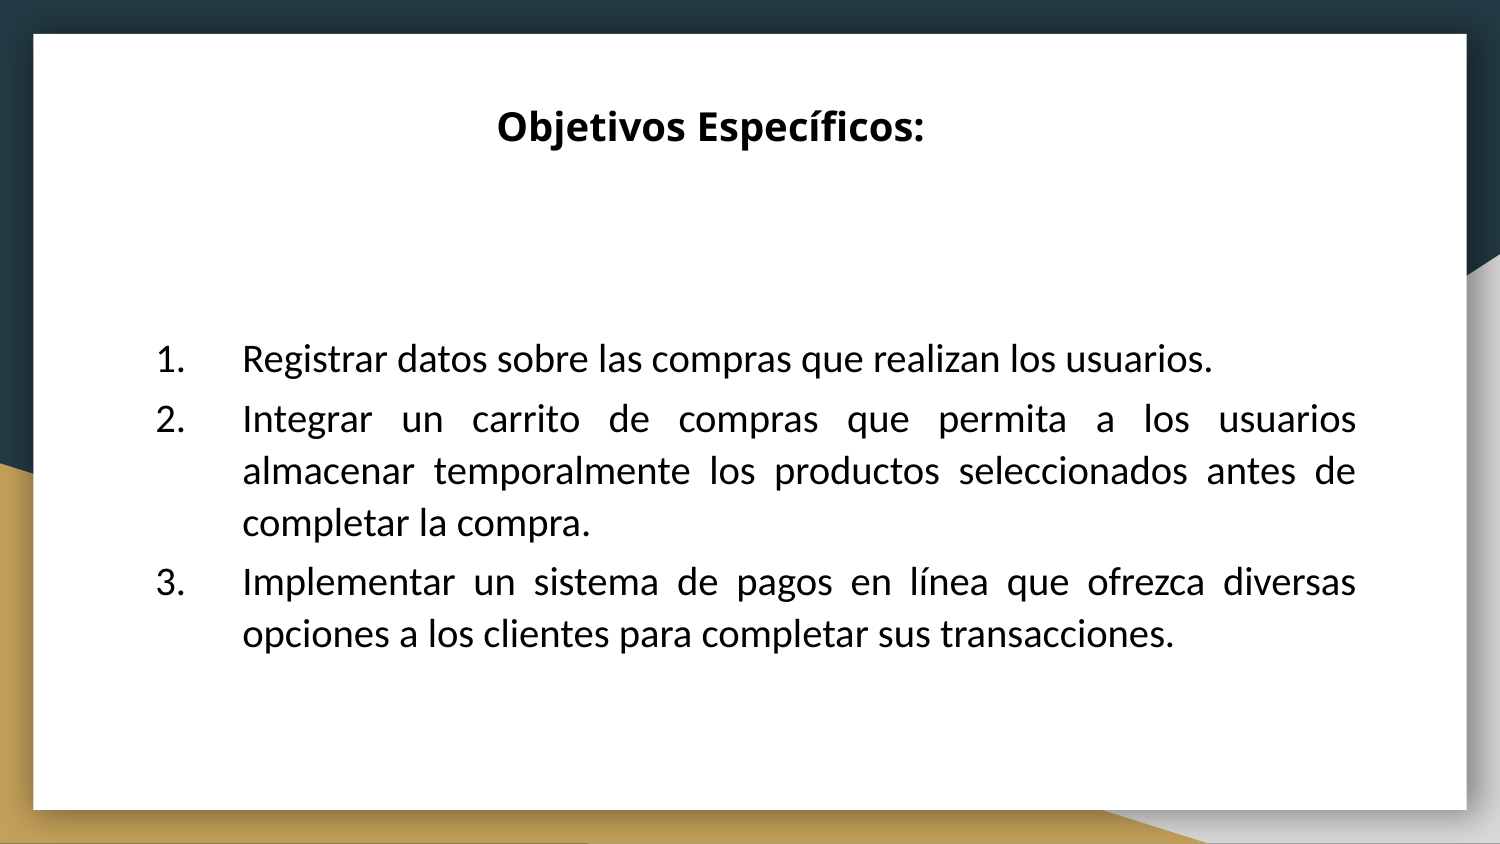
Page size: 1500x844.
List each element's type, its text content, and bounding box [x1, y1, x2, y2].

list Registrar datos sobre las compras que realizan los usuarios. Integrar un carrito de compras que permita a los usuarios almacenar temporalmente los productos seleccionados antes de completar la compra. Implementar un sistema de pagos en línea que ofrezca diversas opciones a los clientes para completar sus transacciones. [140, 313, 1372, 680]
title Objetivos Específicos: [481, 83, 1019, 197]
